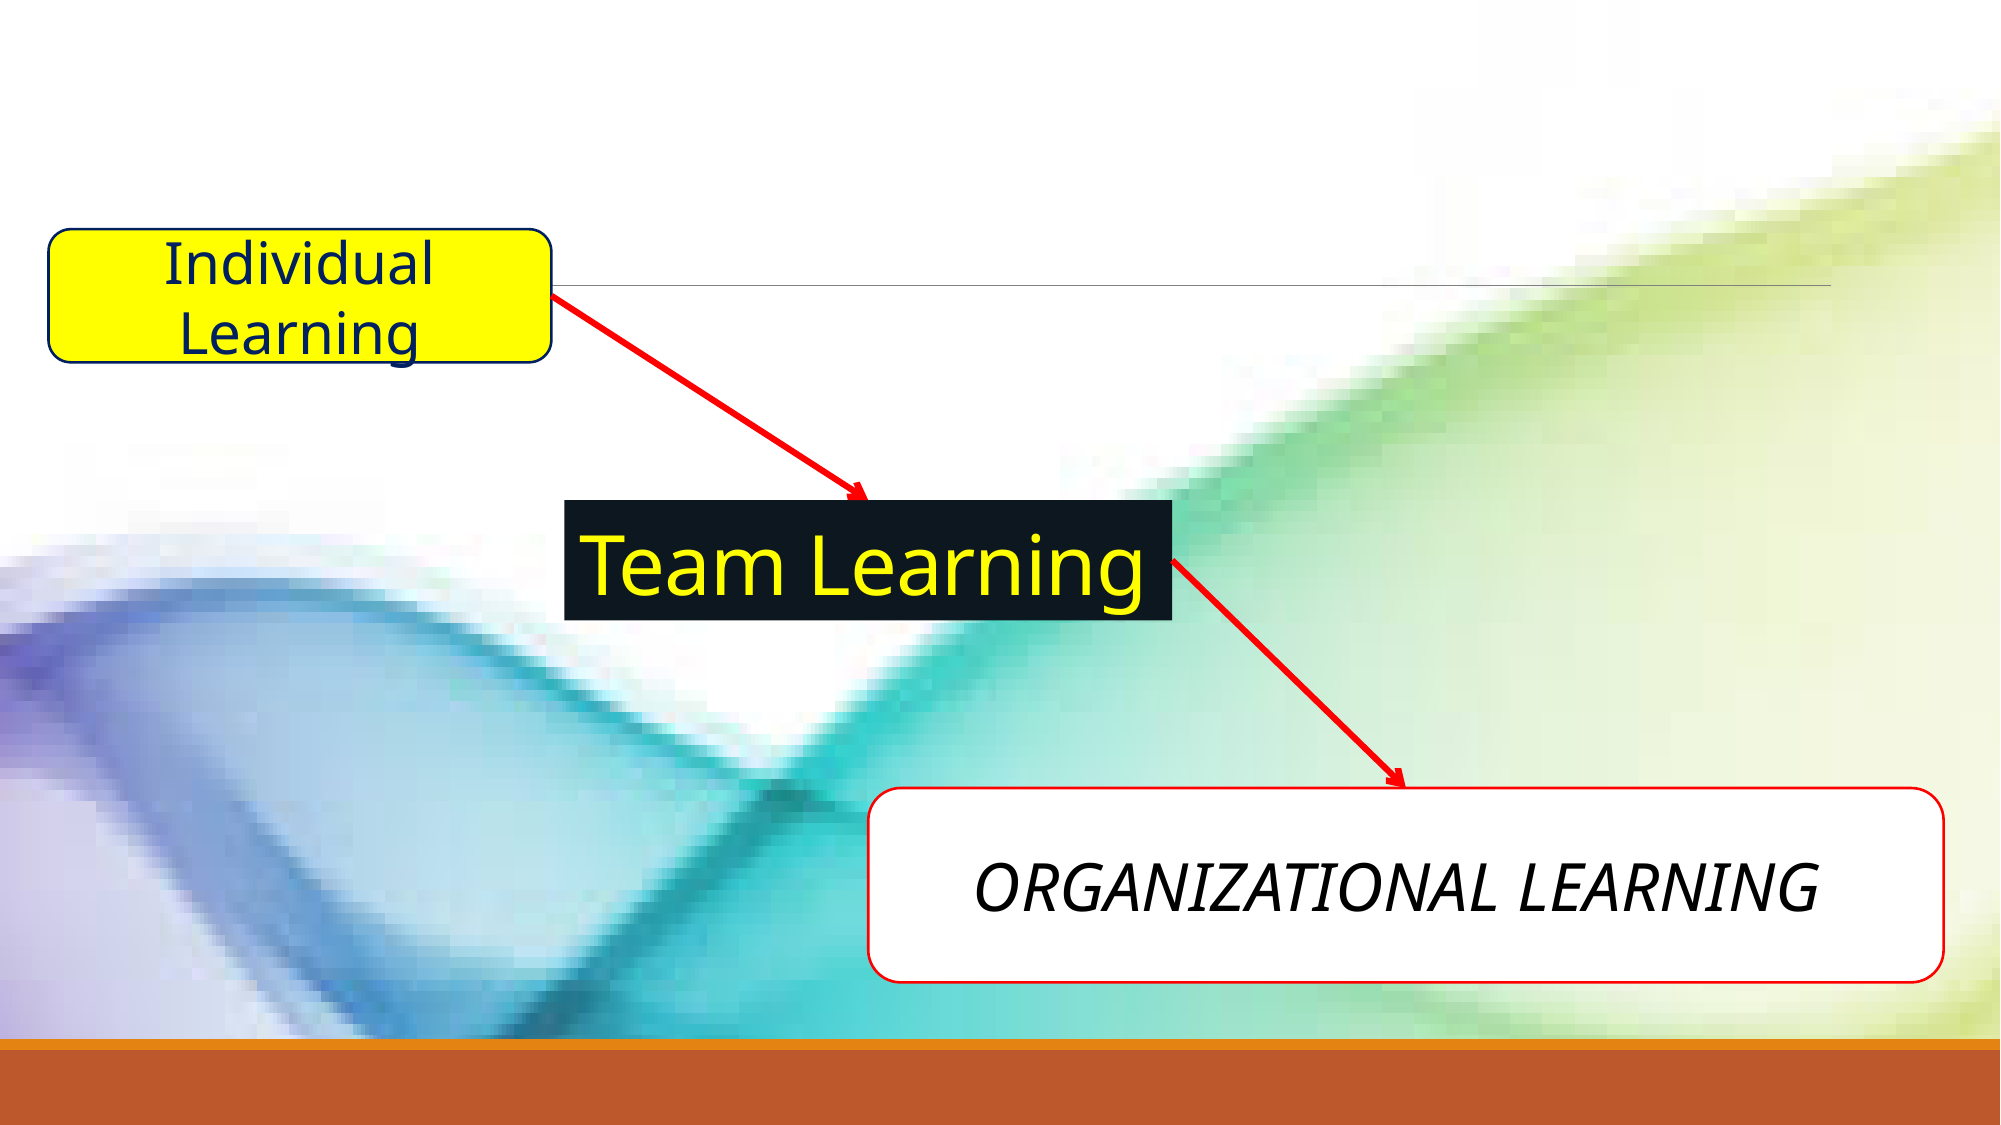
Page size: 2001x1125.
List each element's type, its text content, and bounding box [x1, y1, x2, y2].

picture [0, 0, 2001, 1125]
text_box ORGANIZATIONAL LEARNING [866, 786, 1945, 984]
text_box Individual Learning [47, 227, 553, 364]
title Team Learning [564, 500, 1173, 621]
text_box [1171, 559, 1407, 789]
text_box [550, 295, 869, 501]
